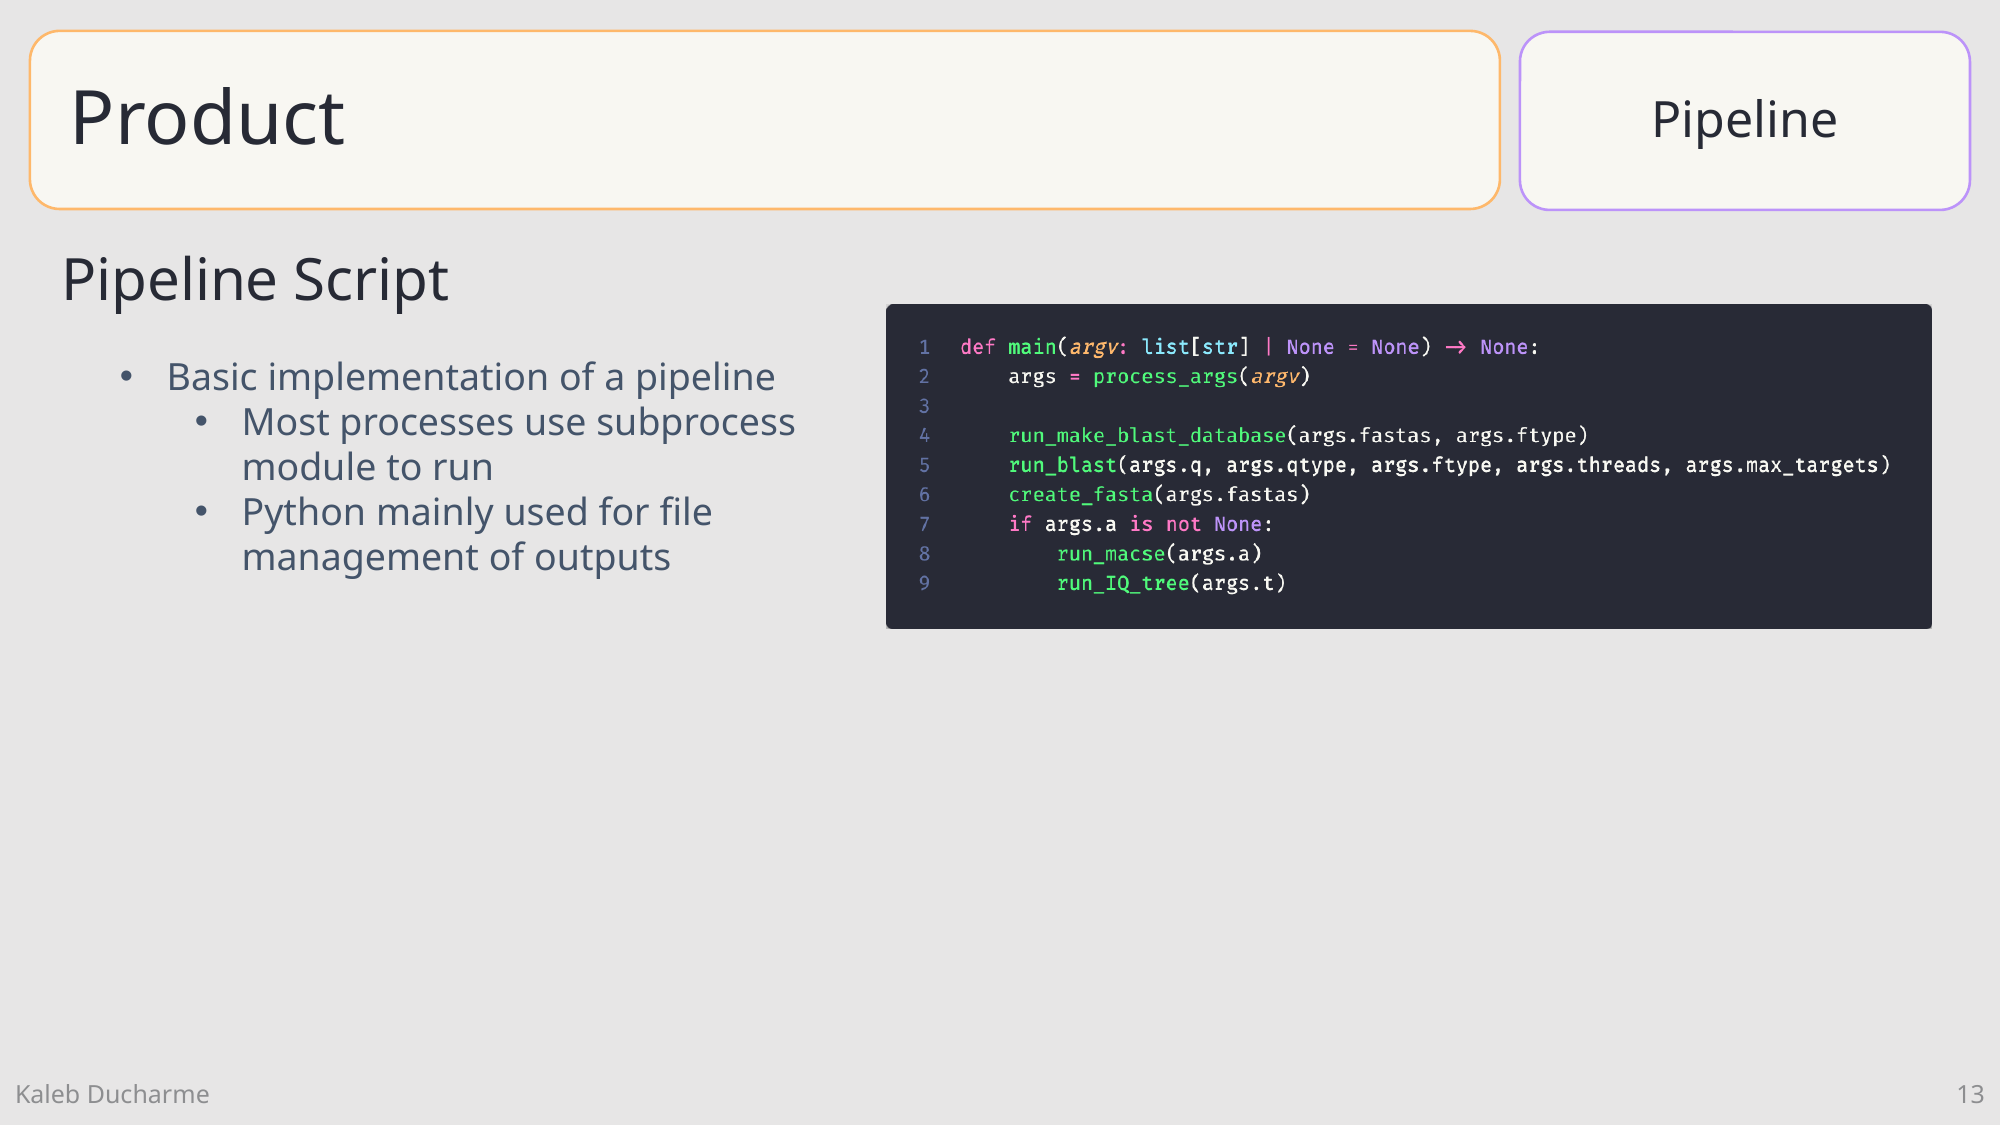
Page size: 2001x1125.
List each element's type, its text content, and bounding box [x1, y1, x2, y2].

footer Kaleb Ducharme [0, 1065, 675, 1125]
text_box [1519, 31, 1970, 210]
slide_number 13 [1550, 1065, 2000, 1125]
text_box Pipeline Script [46, 234, 1235, 320]
text_box Basic implementation of a pipeline Most processes use subprocess module to run Python mainly used for file management of outputs [29, 345, 886, 586]
picture [886, 304, 1932, 629]
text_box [29, 29, 1500, 210]
